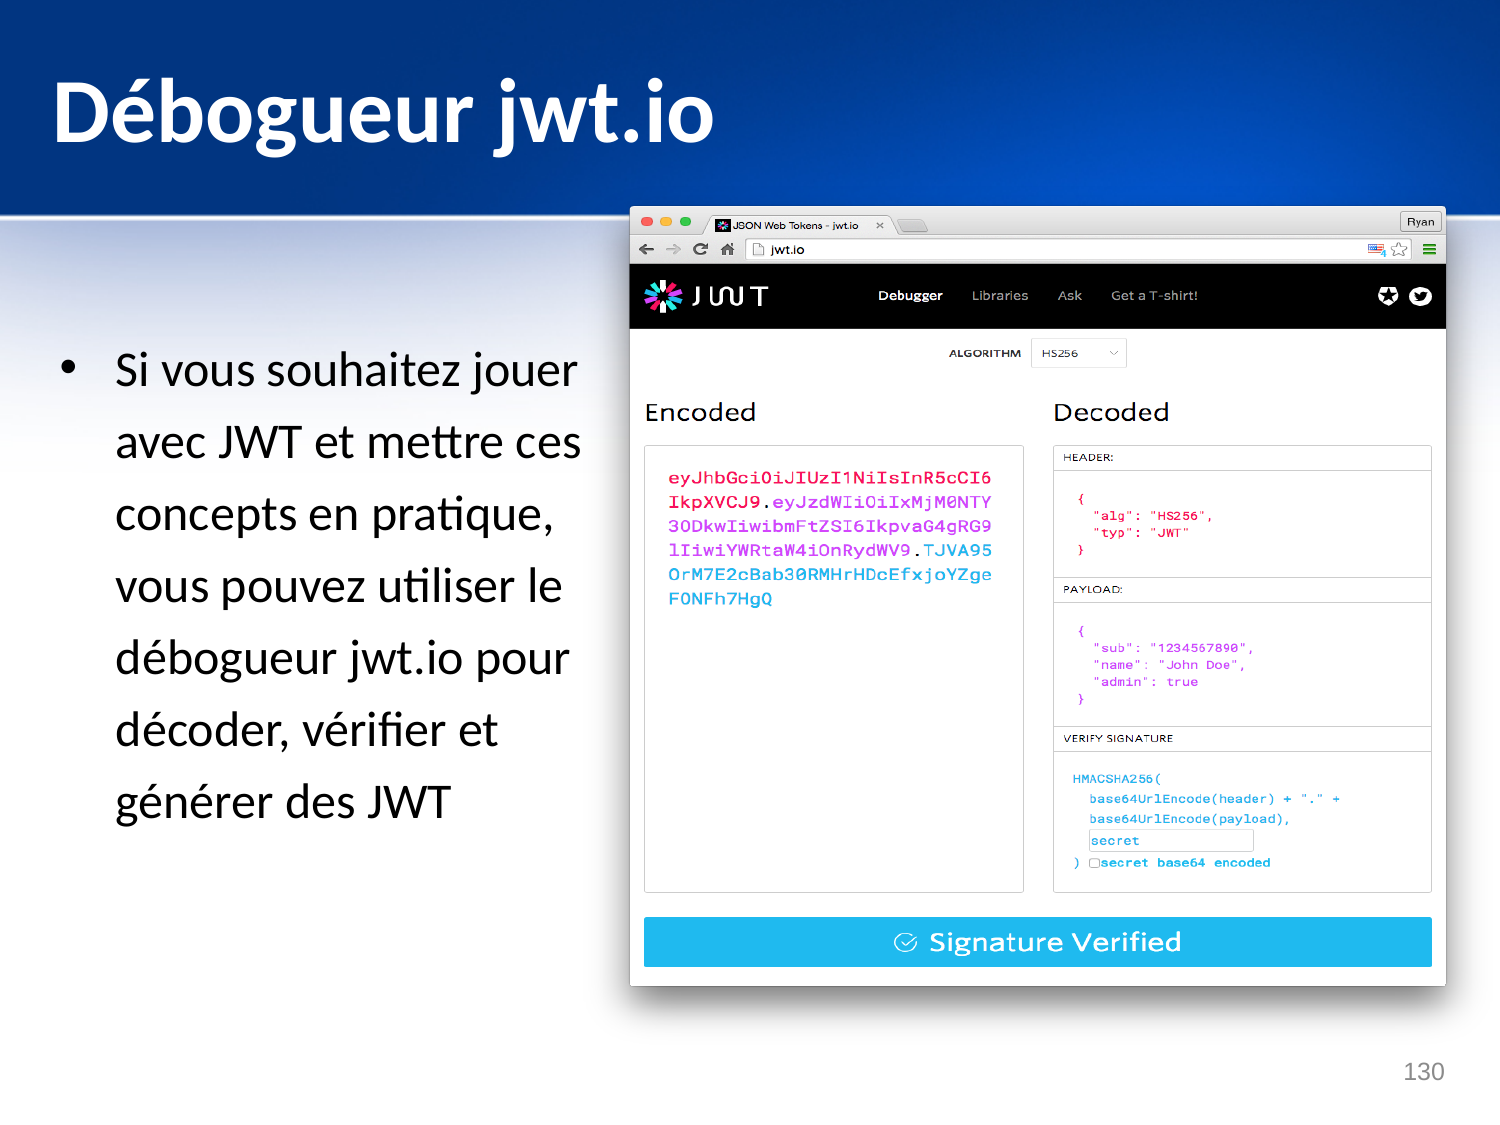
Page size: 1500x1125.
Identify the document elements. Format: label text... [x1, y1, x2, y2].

title Débogueur jwt.io [37, 12, 1225, 200]
slide_number 130 [1110, 1059, 1461, 1101]
picture [0, 0, 1500, 1125]
list Si vous souhaitez jouer avec JWT et mettre ces concepts en pratique, vous pouvez utiliser le débogueur jwt.io pour décoder, vérifier et générer des JWT [44, 316, 570, 896]
